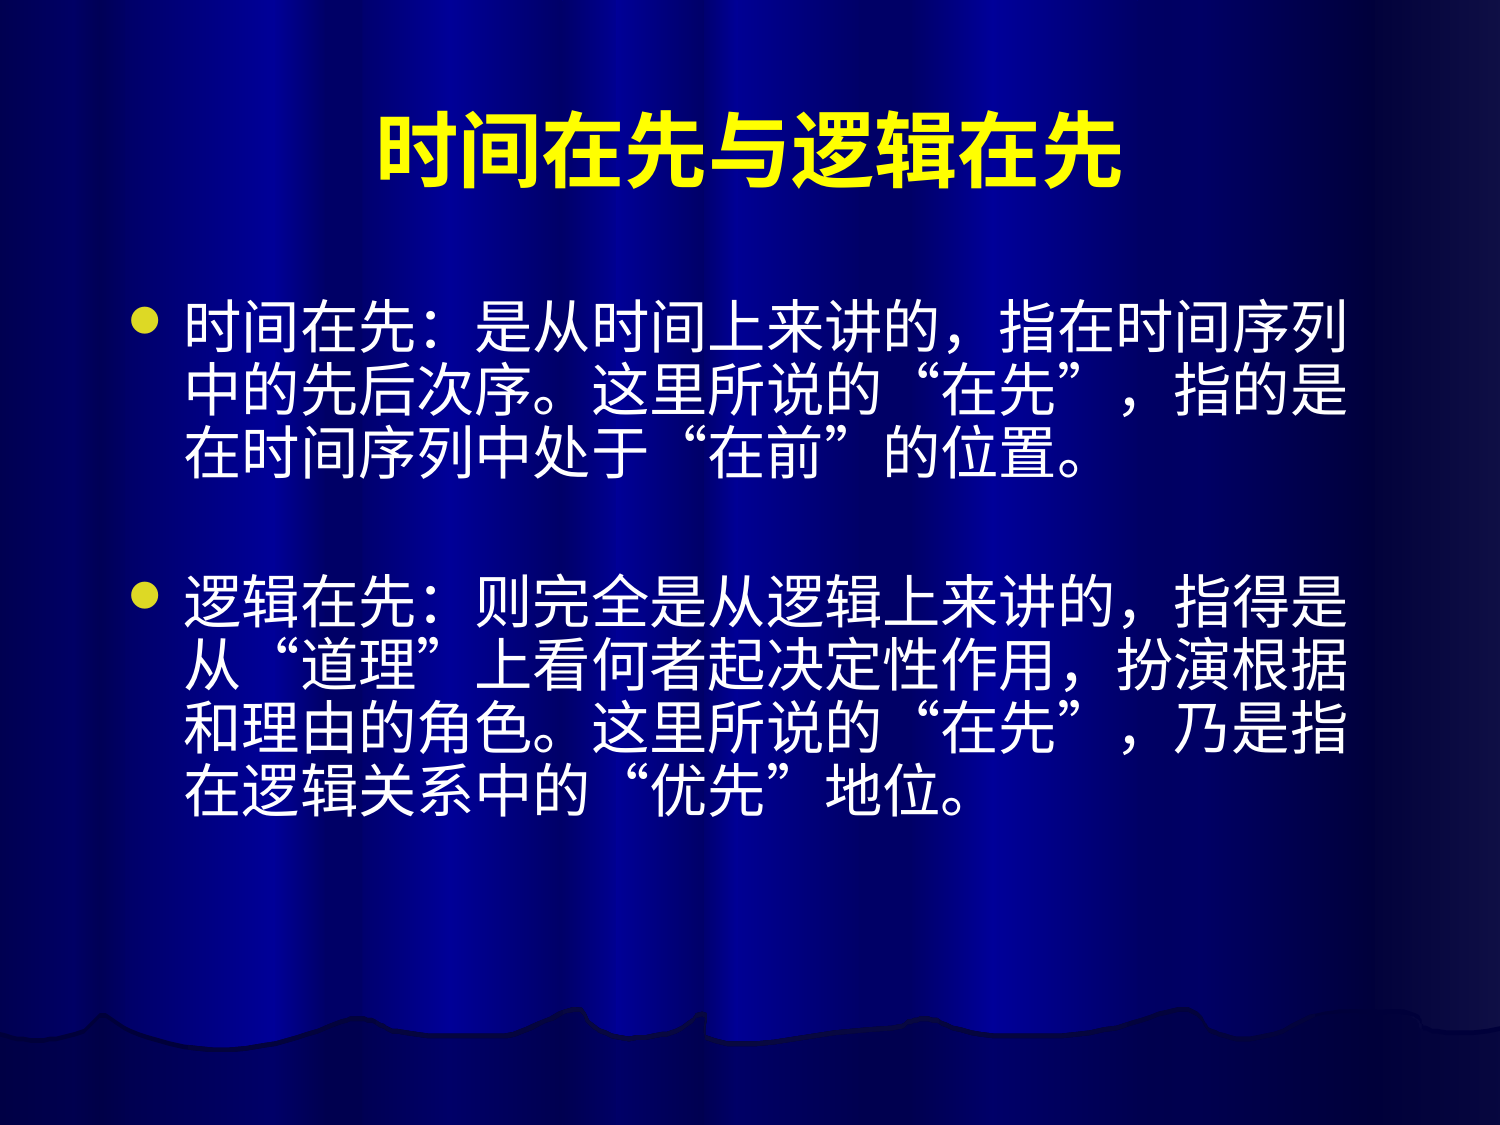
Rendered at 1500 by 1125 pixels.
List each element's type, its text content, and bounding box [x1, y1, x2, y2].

title 时间在先与逻辑在先 [111, 54, 1388, 243]
list 时间在先：是从时间上来讲的，指在时间序列中的先后次序。这里所说的“在先”，指的是在时间序列中处于“在前”的位置。 逻辑在先：则完全是从逻辑上来讲的，指得是从“道理”上看何者起决定性作用，扮演根据和理由的角色。这里所说的“在先”，乃是指在逻辑关系中的“优先”地位。 [111, 290, 1388, 1014]
